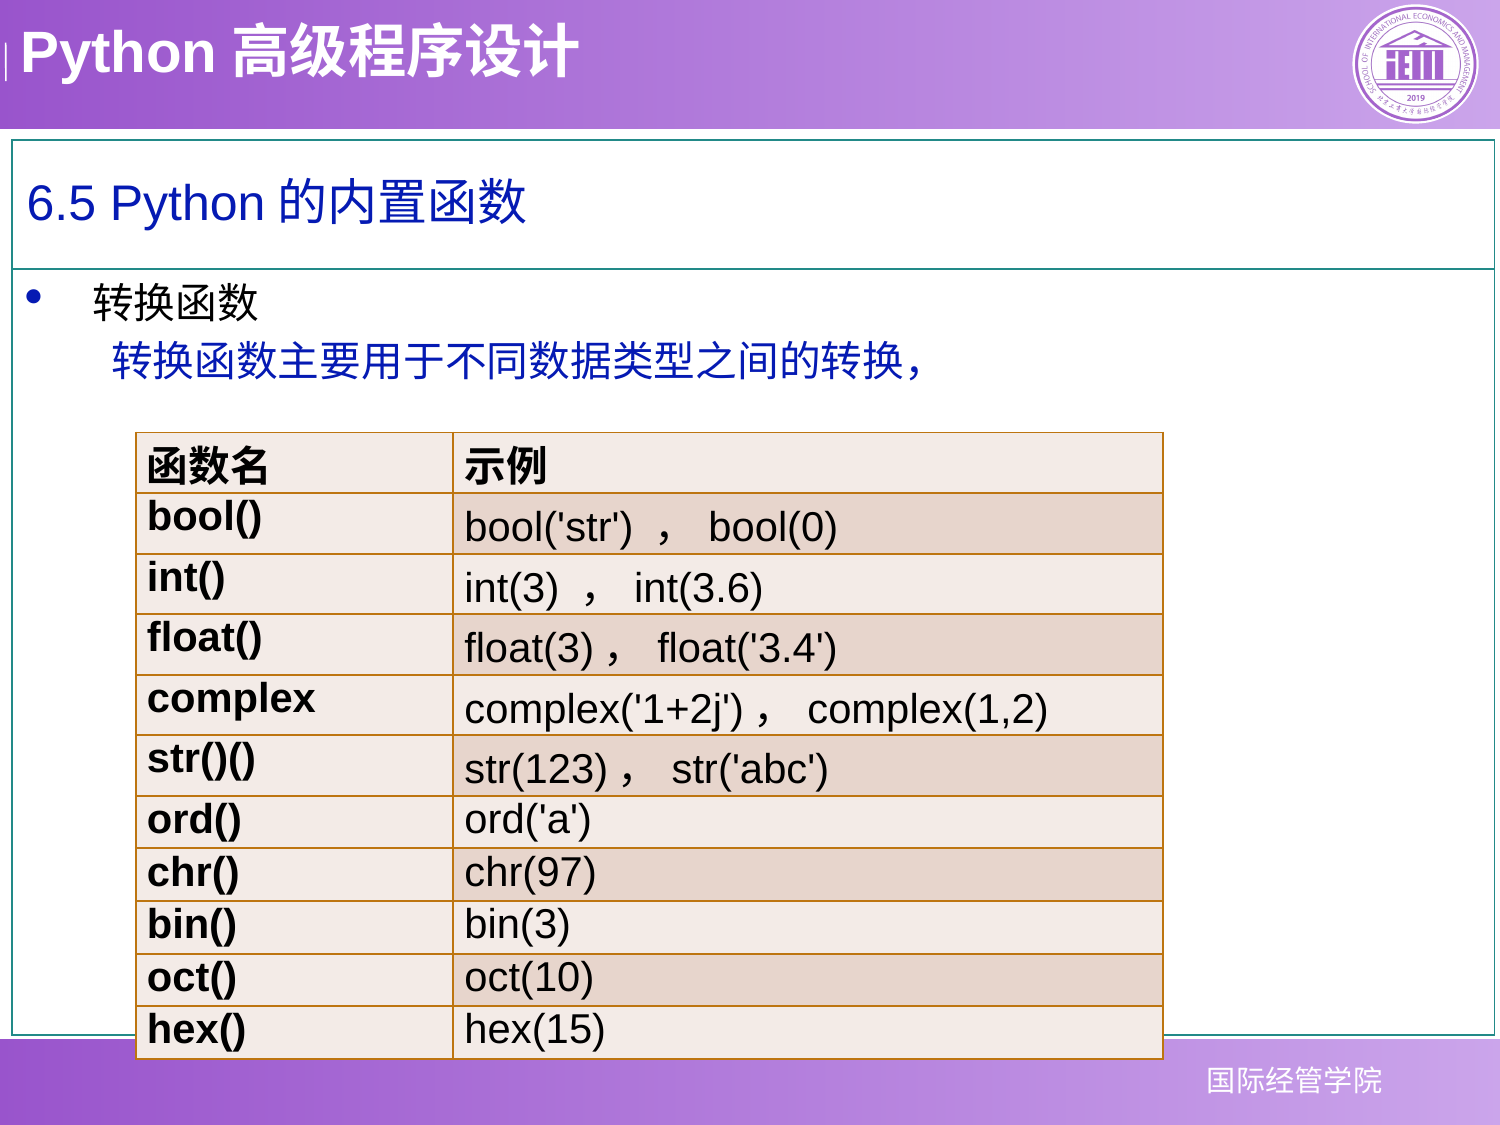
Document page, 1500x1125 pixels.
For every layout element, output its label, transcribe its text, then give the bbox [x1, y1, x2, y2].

table_cell str(123)，str('abc') [454, 736, 1162, 795]
table_cell int() [137, 555, 452, 613]
table_cell oct(10) [454, 955, 1162, 1005]
table_cell ord('a') [454, 797, 1162, 847]
table_cell bin(3) [454, 902, 1162, 953]
table_cell complex [137, 676, 452, 734]
table_cell float(3)，float('3.4') [454, 615, 1162, 674]
table_cell int(3) ，int(3.6) [454, 555, 1162, 613]
title 6.5 Python的内置函数 [11, 139, 1495, 268]
table_header 示例 [454, 433, 1162, 492]
table_cell float() [137, 615, 452, 674]
table_cell str()() [137, 736, 452, 795]
table_cell chr(97) [454, 849, 1162, 900]
picture [1354, 6, 1477, 122]
table_cell hex() [137, 1007, 452, 1058]
table_header 函数名 [137, 433, 452, 492]
list 转换函数 转换函数主要用于不同数据类型之间的转换， [11, 268, 1495, 1036]
table_cell oct() [137, 955, 452, 1005]
table_cell ord() [137, 797, 452, 847]
table_cell complex('1+2j')，complex(1,2) [454, 676, 1162, 734]
table_cell chr() [137, 849, 452, 900]
table_cell bool('str') ，bool(0) [454, 494, 1162, 553]
table_cell bool() [137, 494, 452, 553]
table_cell bin() [137, 902, 452, 953]
table_cell hex(15) [454, 1007, 1162, 1058]
